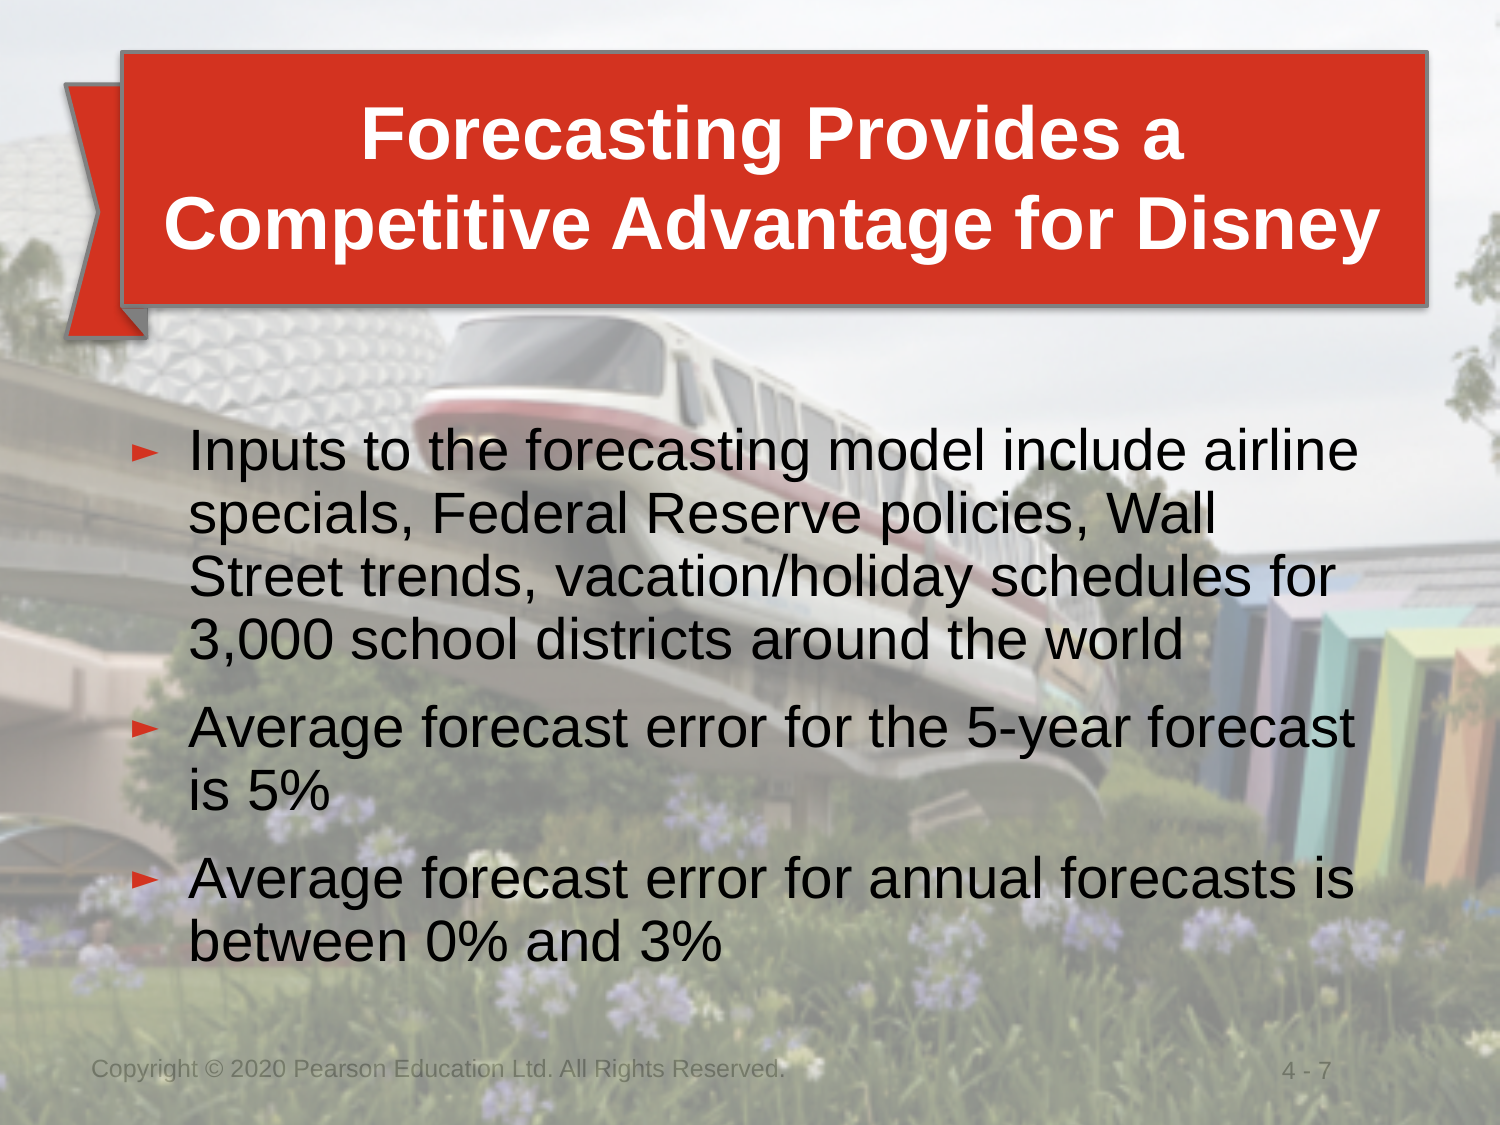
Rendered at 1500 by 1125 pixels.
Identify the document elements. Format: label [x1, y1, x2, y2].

text_box [65, 51, 1428, 340]
picture [0, 0, 1500, 1125]
